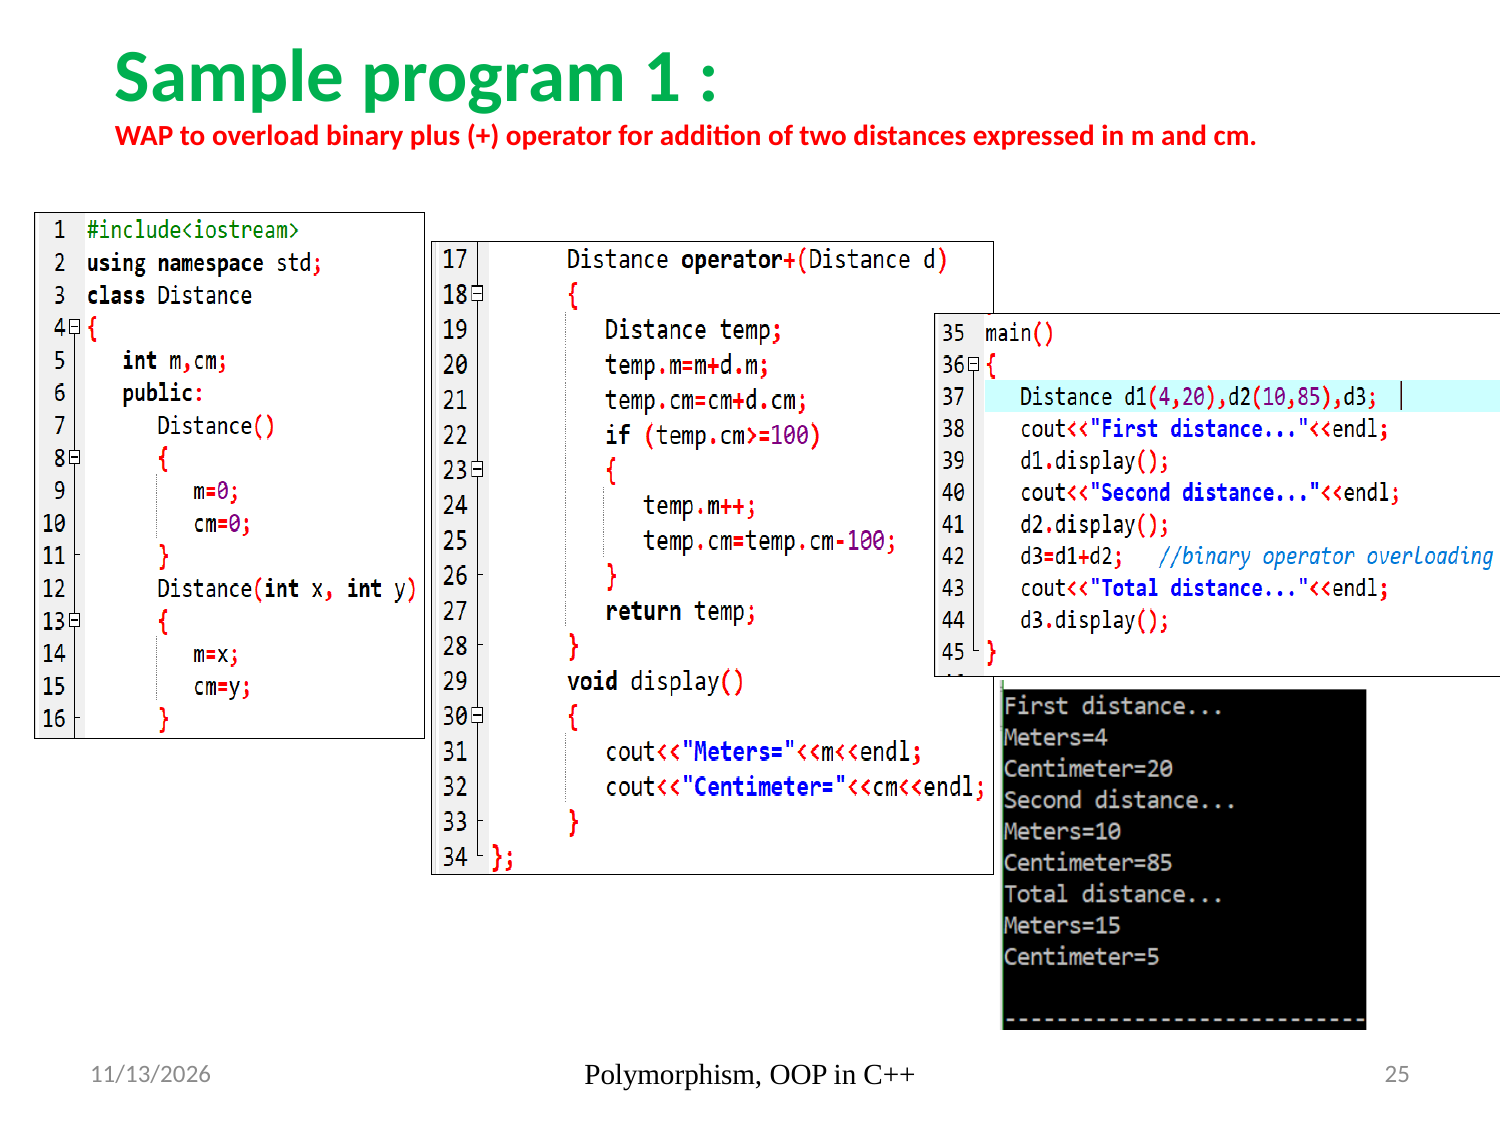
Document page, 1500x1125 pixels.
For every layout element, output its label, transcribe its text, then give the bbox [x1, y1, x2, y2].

slide_number 25 [1074, 1042, 1425, 1103]
picture [430, 241, 1500, 875]
picture [999, 680, 1367, 1030]
footer Polymorphism, OOP in C++ [512, 1042, 988, 1103]
text_box Sample program 1 : WAP to overload binary plus (+) operator for addition of two distances expressed in m and cm. [99, 55, 1450, 213]
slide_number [75, 1042, 425, 1103]
picture [34, 212, 426, 740]
